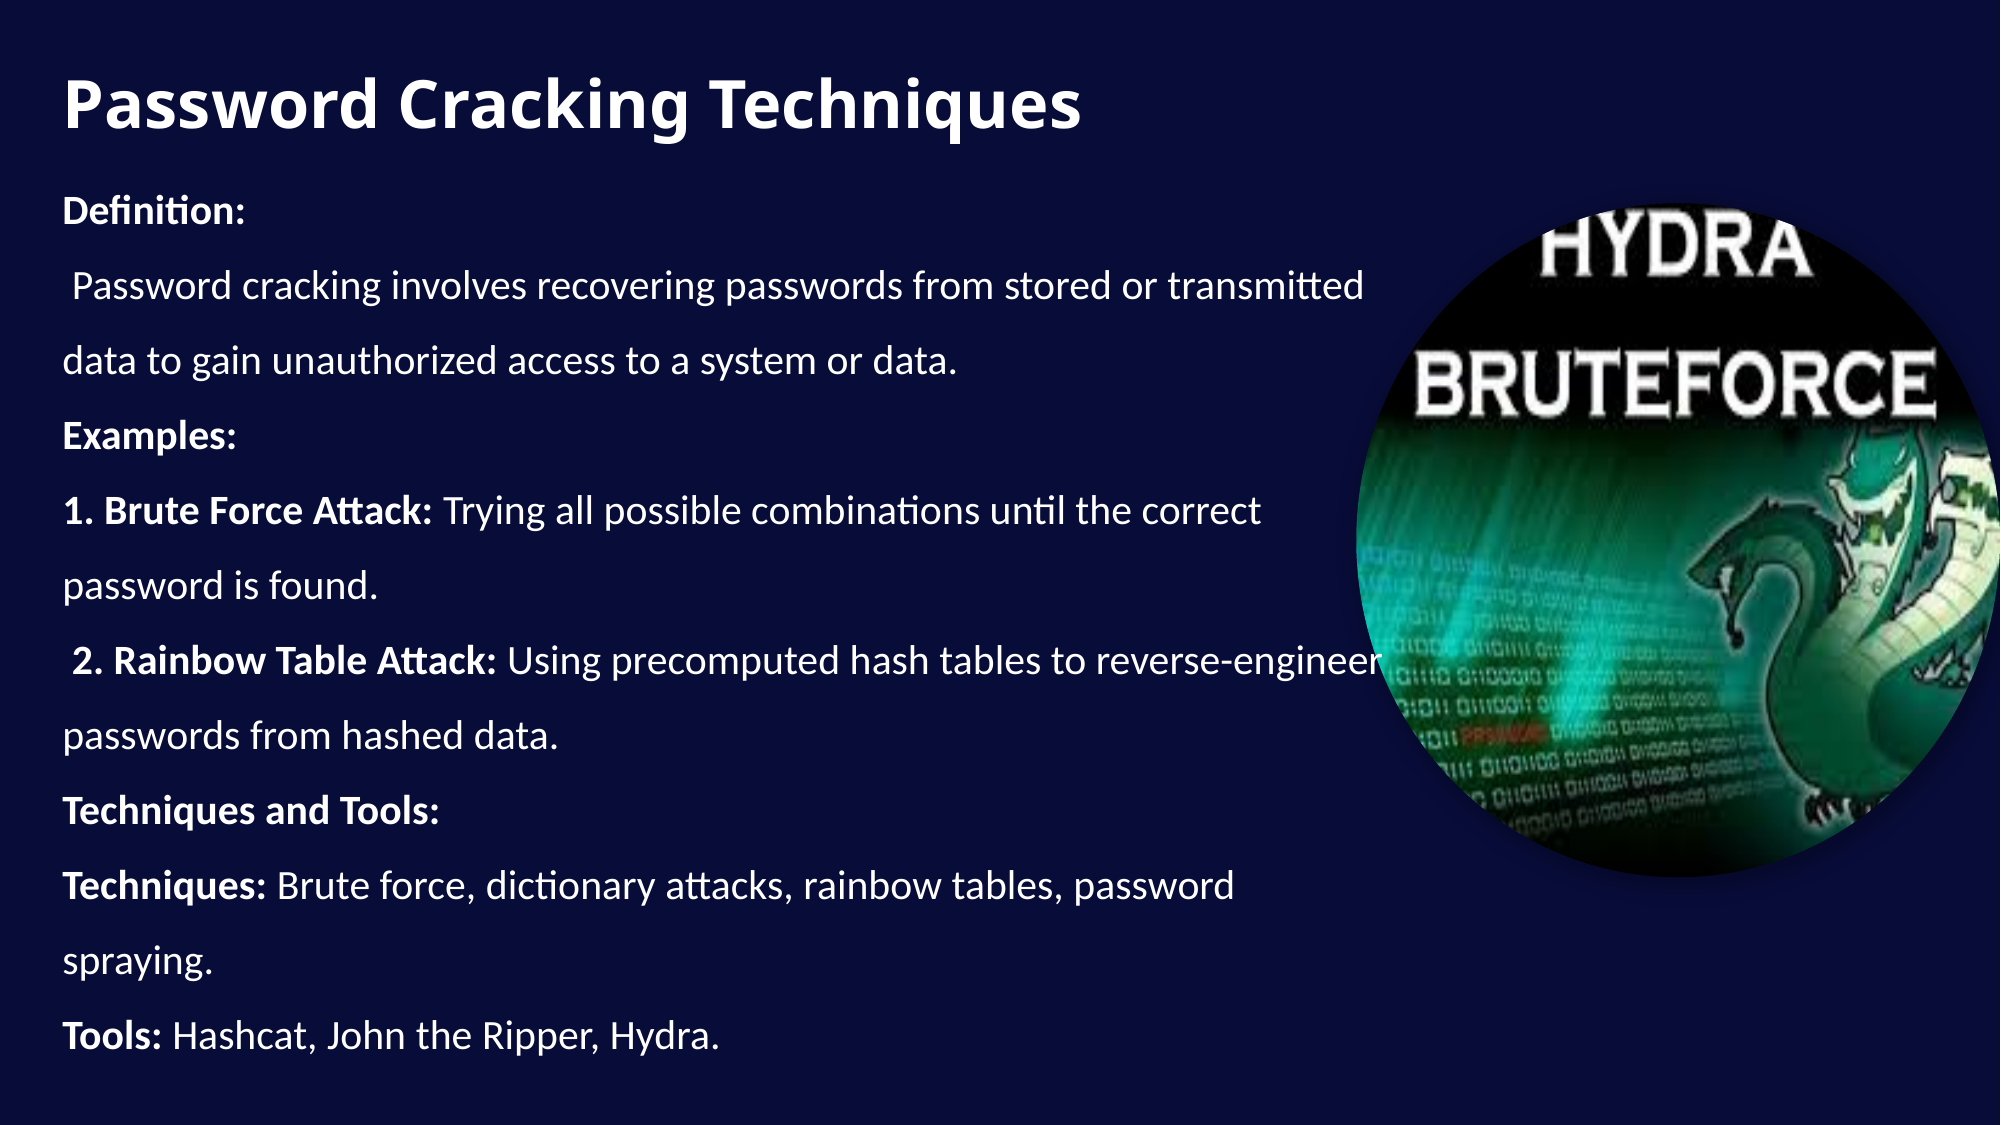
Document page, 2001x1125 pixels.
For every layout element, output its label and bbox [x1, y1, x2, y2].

text_box [47, 53, 2000, 1075]
